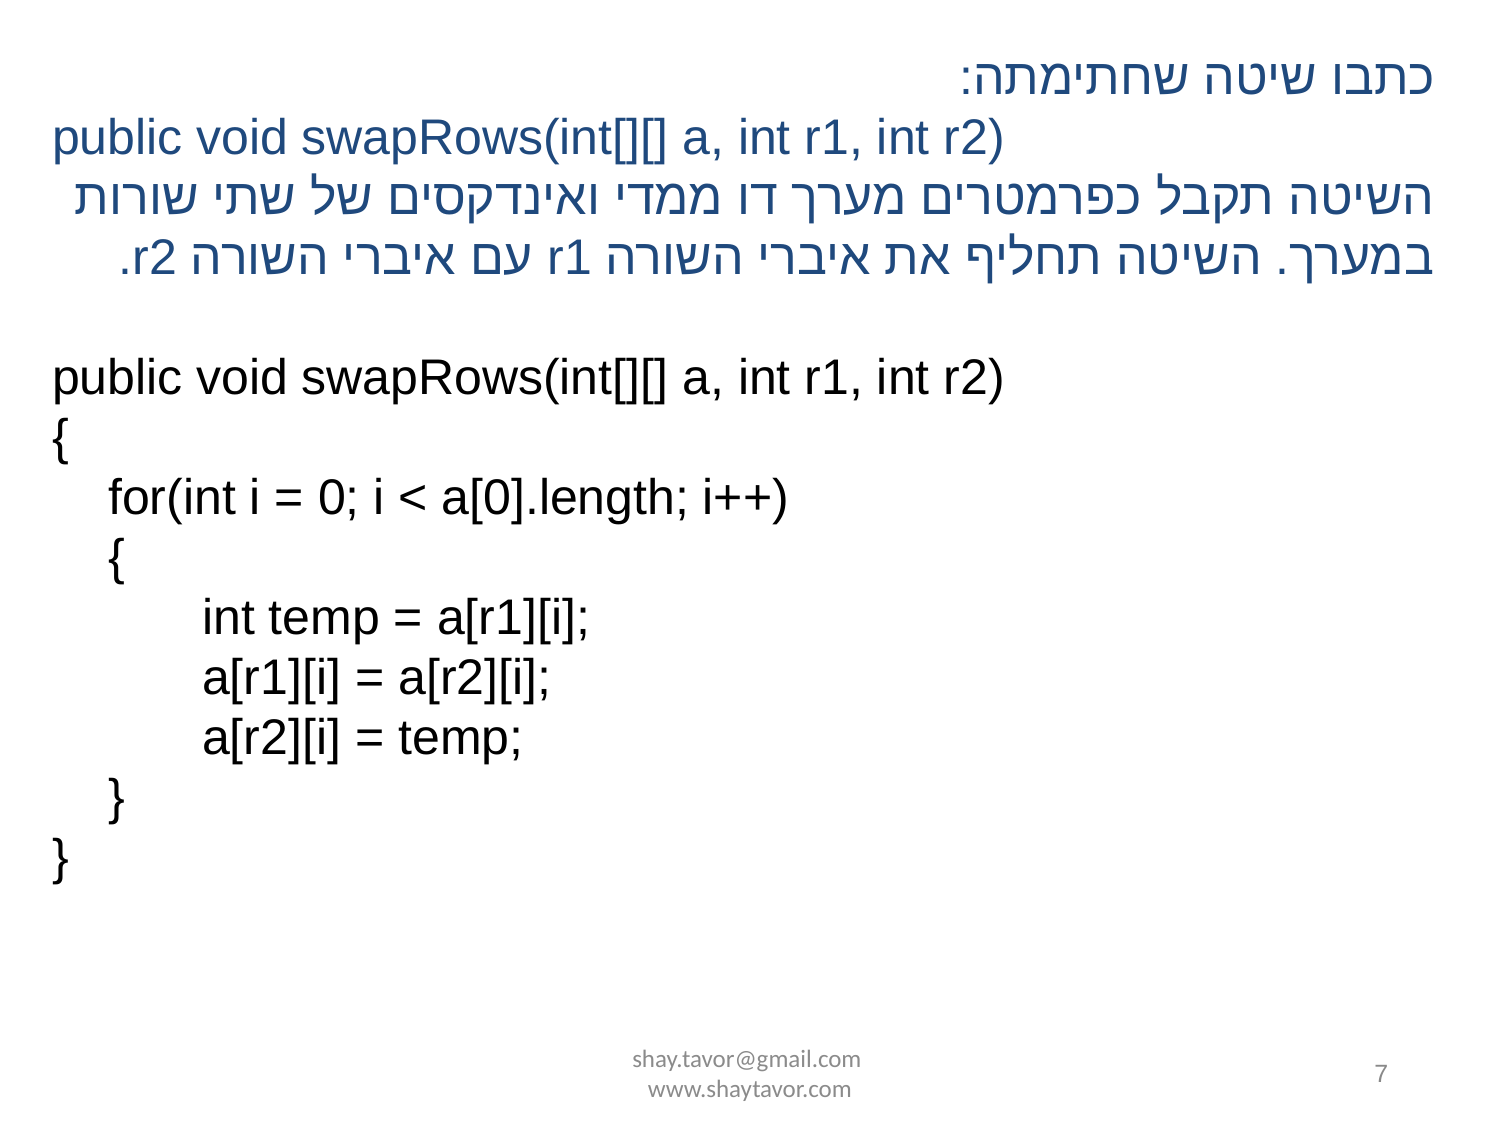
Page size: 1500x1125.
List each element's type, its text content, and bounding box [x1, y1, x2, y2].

footer shay.tavor@gmail.com www.shaytavor.com [512, 1042, 988, 1103]
slide_number 7 [1359, 1042, 1425, 1103]
text_box public void swapRows(int[][] a, int r1, int r2) { for(int i = 0; i < a[0].length; i++) { int temp = a[r1][i]; a[r1][i] = a[r2][i]; a[r2][i] = temp; } } [37, 337, 1450, 893]
text_box כתבו שיטה שחתימתה: public void swapRows(int[][] a, int r1, int r2) השיטה תקבל כפרמטרים מערך דו ממדי ואינדקסים של שתי שורות במערך. השיטה תחליף את איברי השורה r1 עם איברי השורה r2. [37, 37, 1450, 293]
